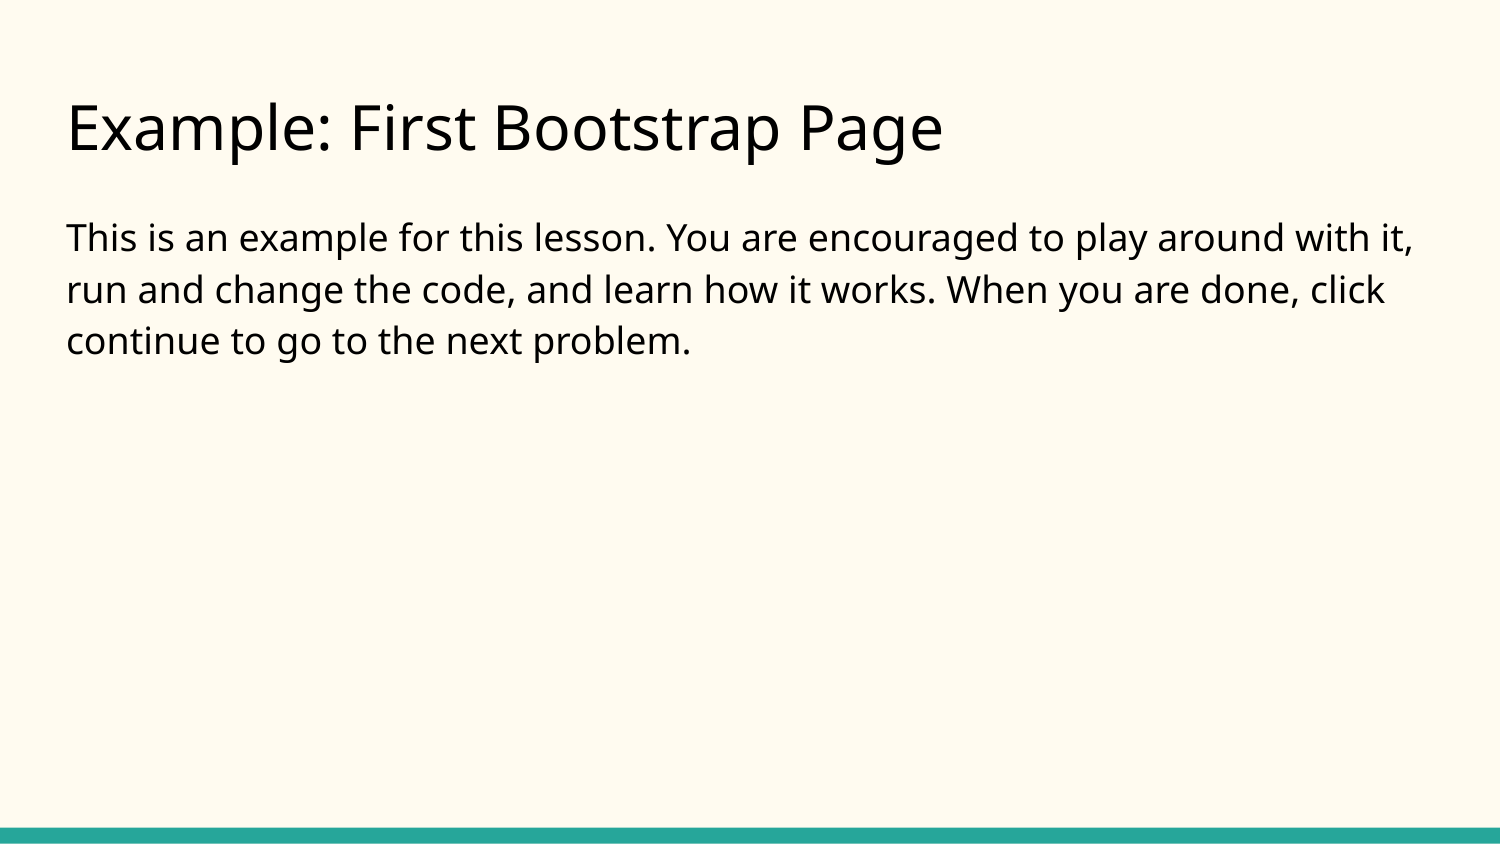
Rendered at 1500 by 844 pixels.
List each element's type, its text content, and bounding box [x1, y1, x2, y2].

title Example: First Bootstrap Page [51, 72, 1449, 174]
list This is an example for this lesson. You are encouraged to play around with it, run and change the code, and learn how it works. When you are done, click continue to go to the next problem. [51, 192, 1449, 750]
